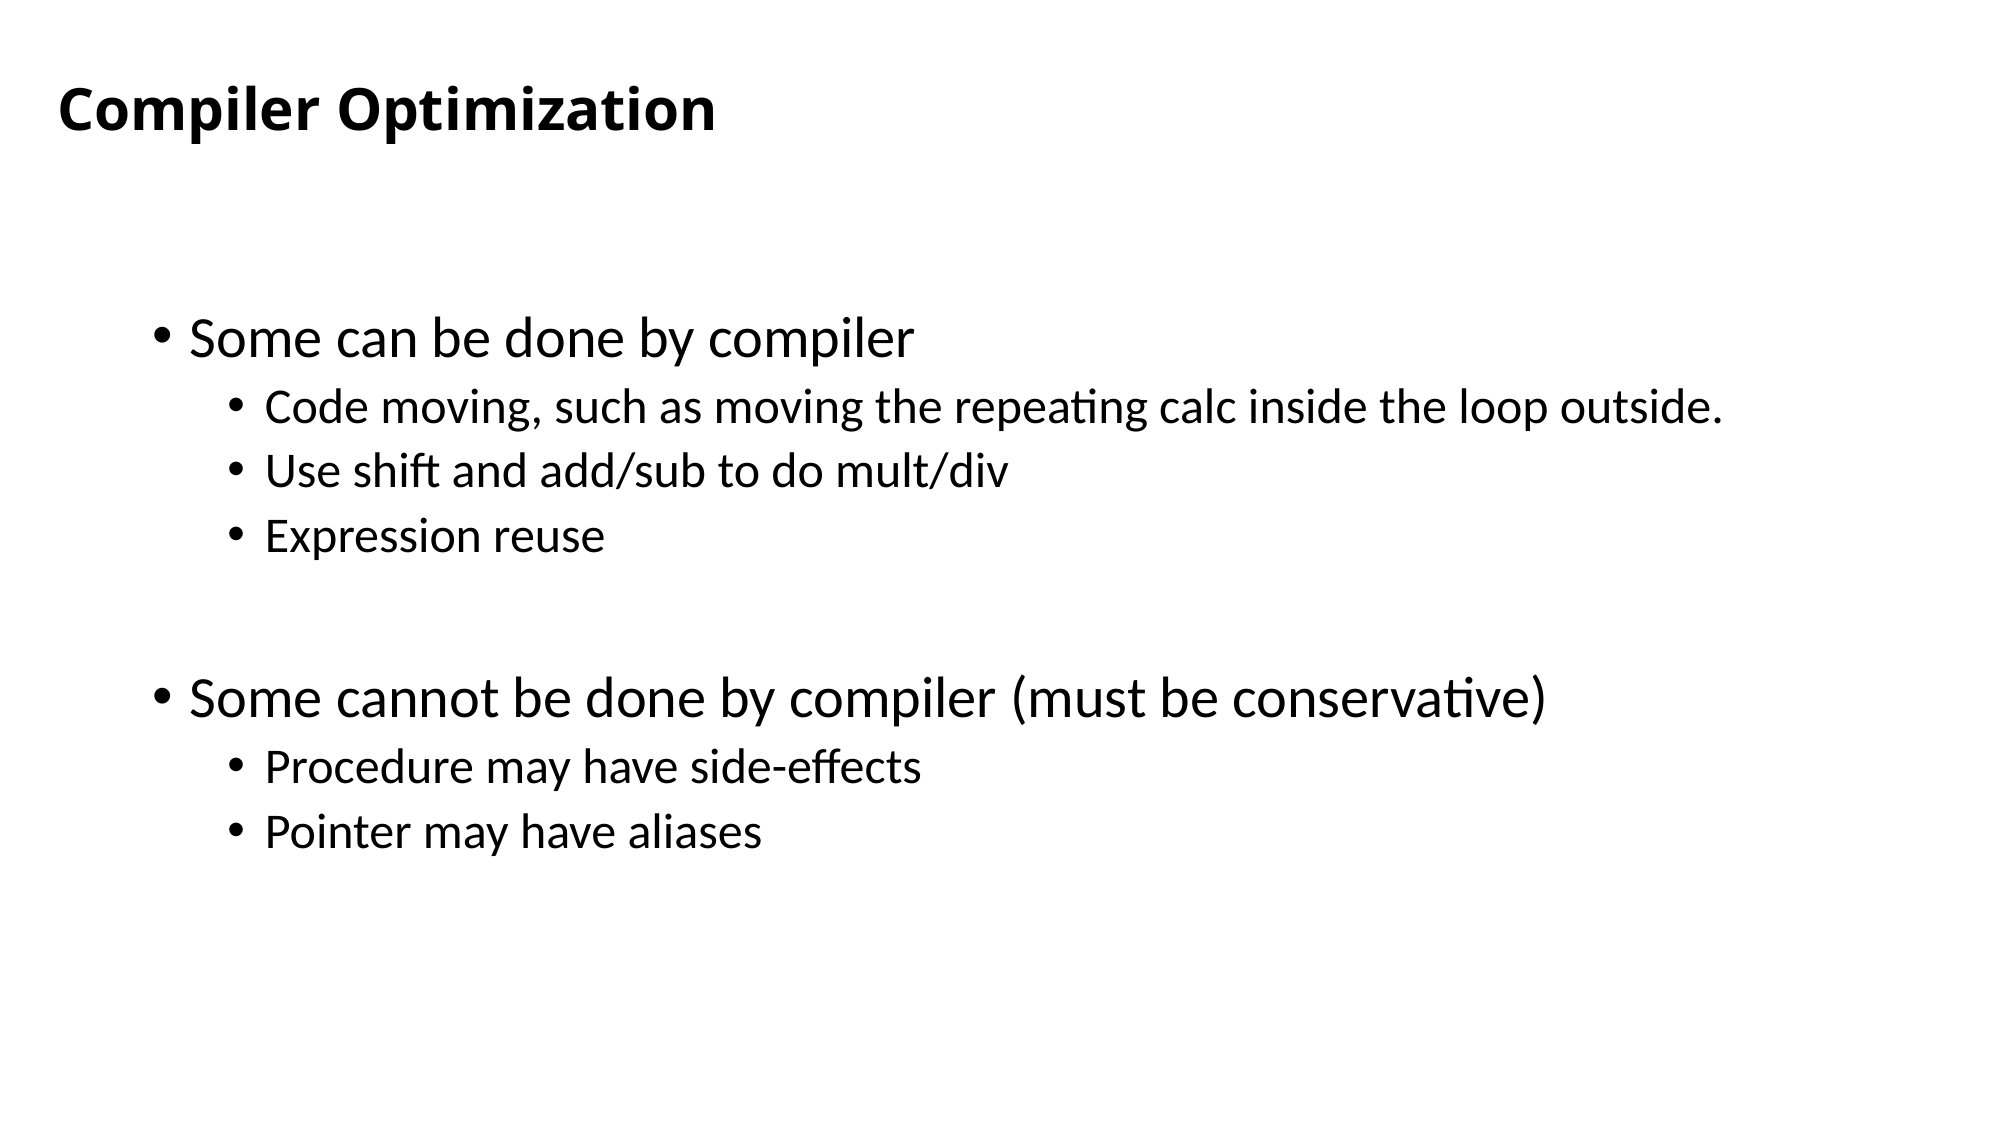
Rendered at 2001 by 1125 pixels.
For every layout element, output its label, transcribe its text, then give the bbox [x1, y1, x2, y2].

list Some can be done by compiler Code moving, such as moving the repeating calc inside the loop outside. Use shift and add/sub to do mult/div Expression reuse Some cannot be done by compiler (must be conservative) Procedure may have side-effects Pointer may have aliases [137, 299, 1863, 1014]
text_box Compiler Optimization [42, 64, 1518, 150]
